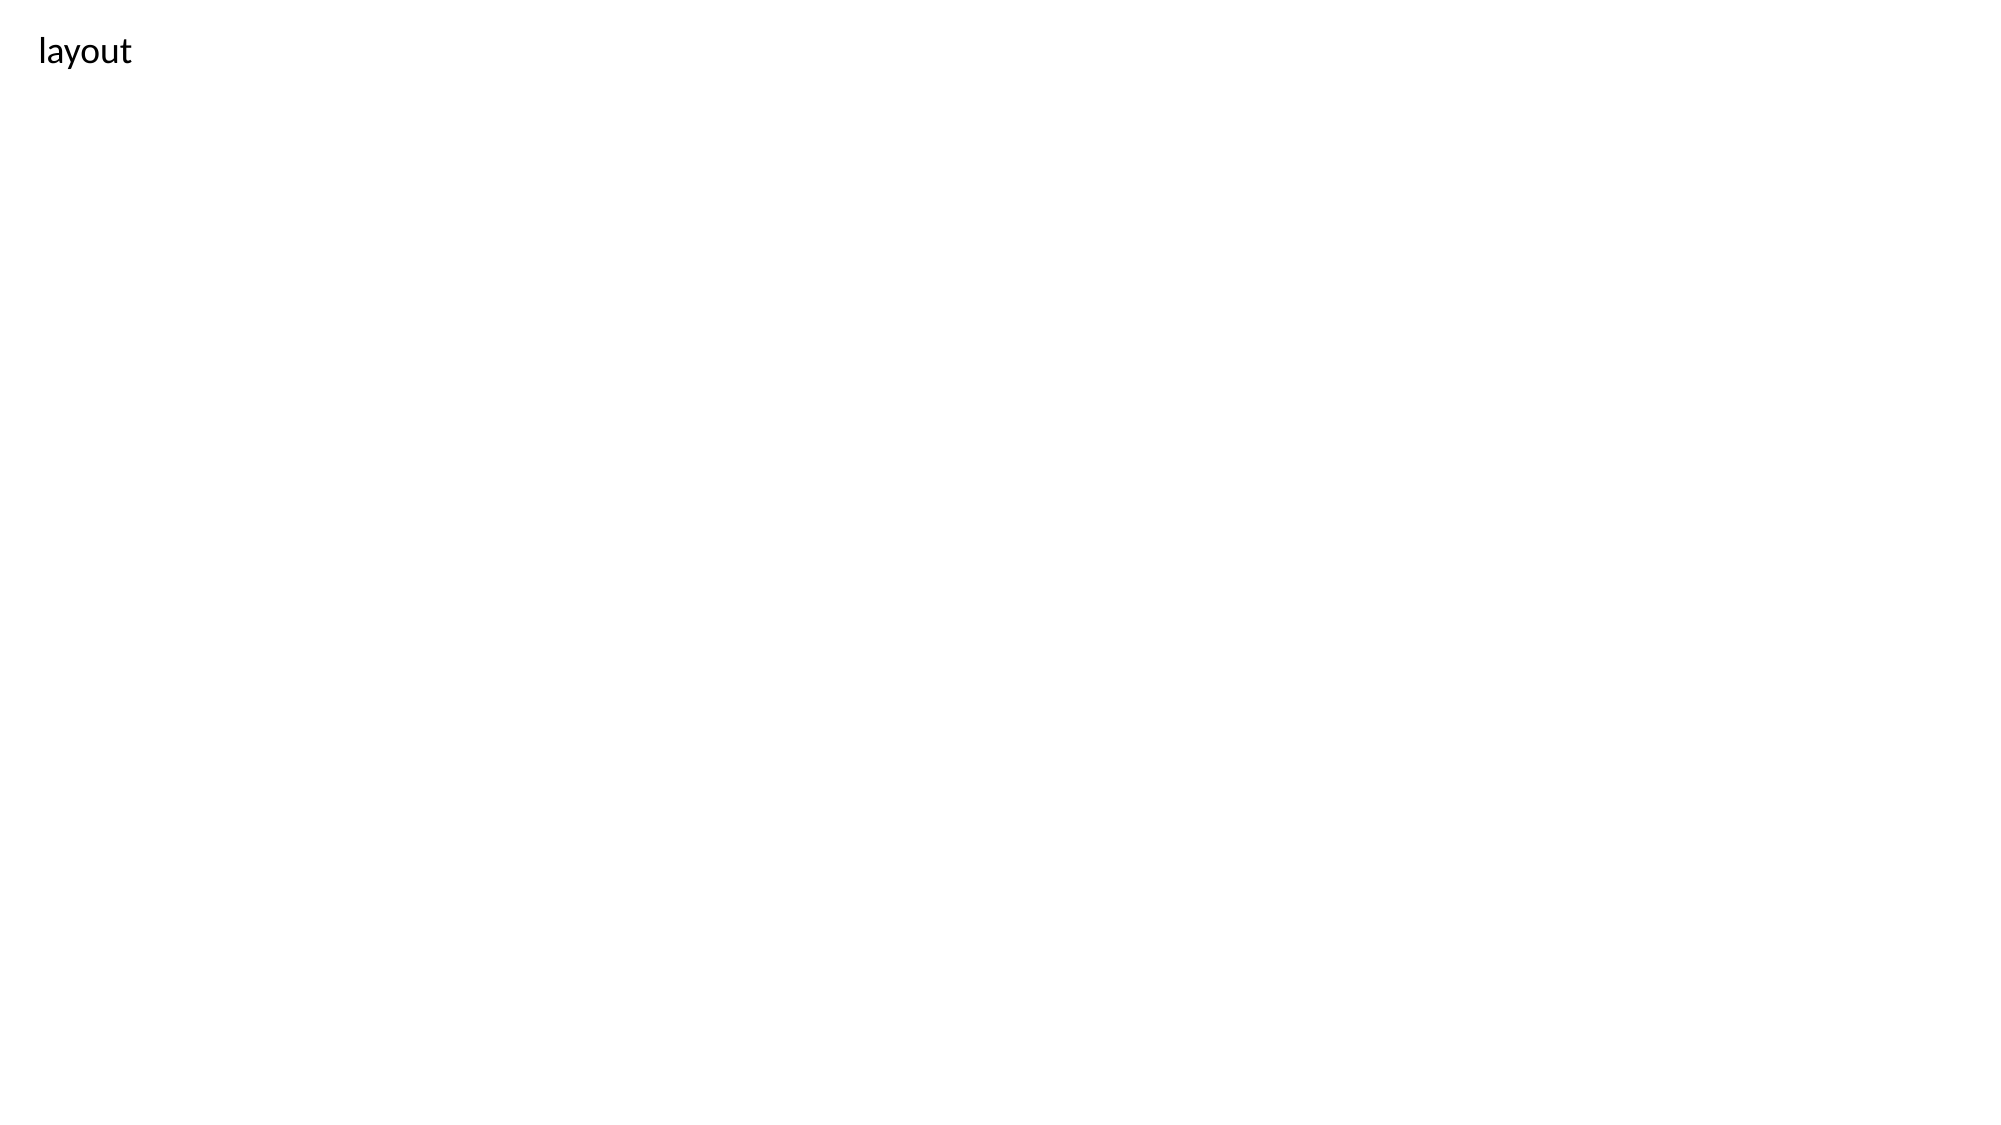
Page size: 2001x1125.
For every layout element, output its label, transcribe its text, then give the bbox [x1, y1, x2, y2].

text_box layout [23, 18, 982, 79]
